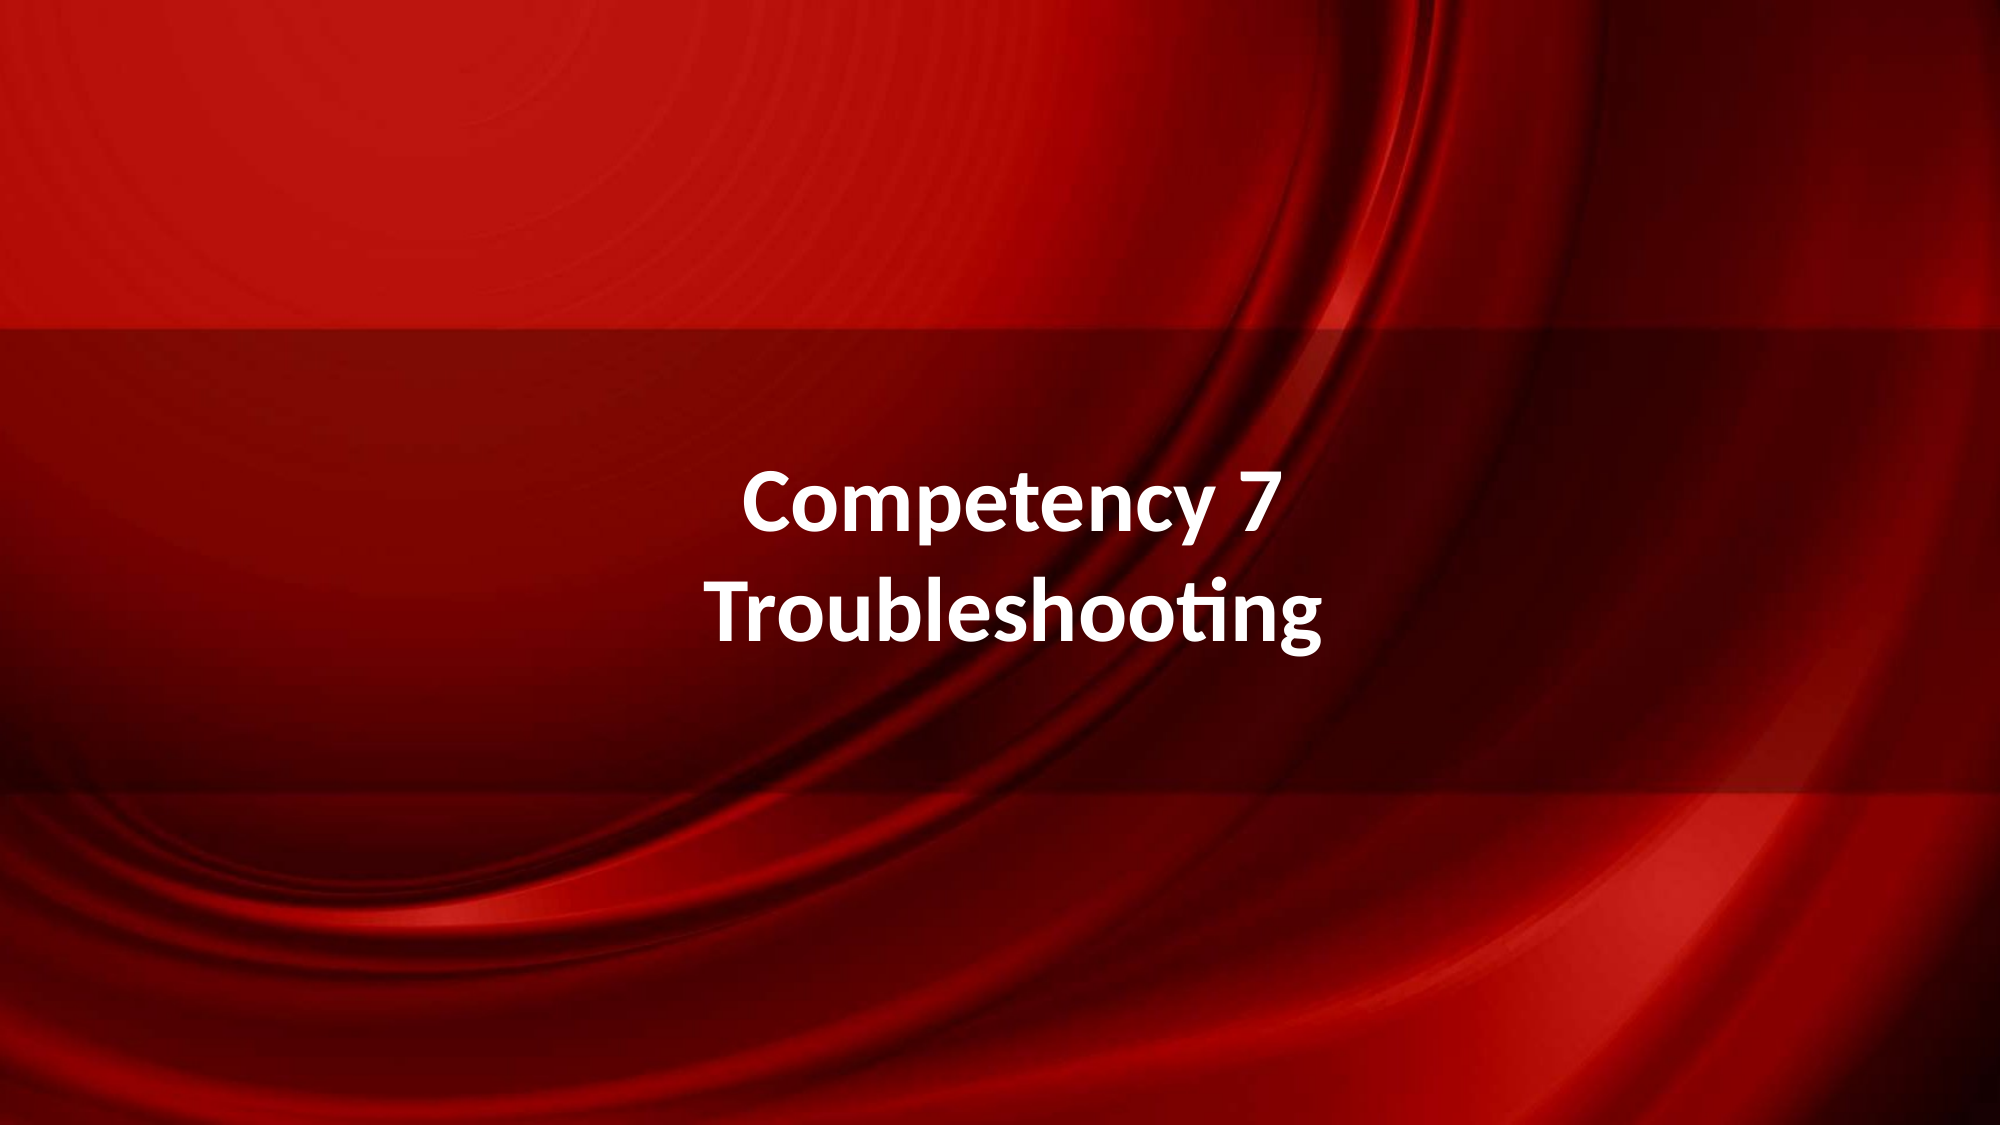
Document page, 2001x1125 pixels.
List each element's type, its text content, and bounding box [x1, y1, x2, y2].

text_box Competency 7 Troubleshooting [63, 432, 1965, 668]
picture [0, 0, 2000, 1125]
